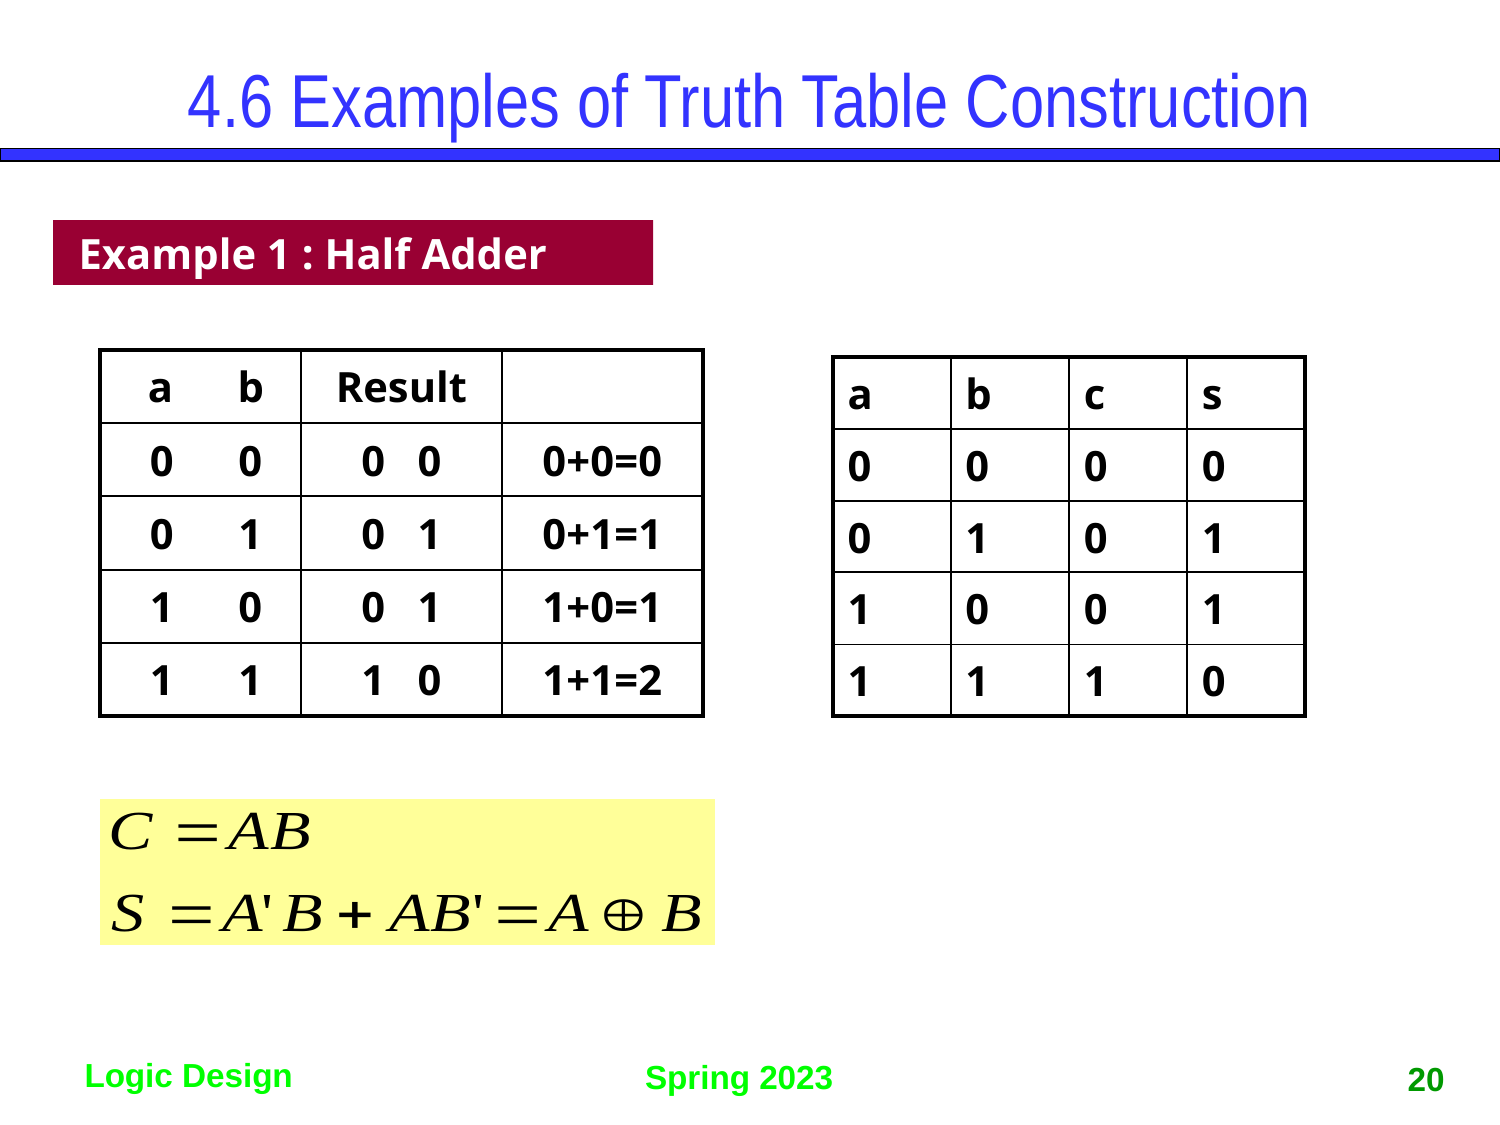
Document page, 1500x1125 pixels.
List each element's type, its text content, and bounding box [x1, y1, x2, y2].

table_cell 1 [1188, 573, 1303, 644]
table_cell 0 1 [302, 571, 501, 642]
title 4.6 Examples of Truth Table Construction [75, 45, 1425, 138]
table_cell 1+1=2 [503, 644, 701, 714]
table_header Result [302, 352, 501, 422]
table_cell 1 [835, 573, 950, 644]
table_cell 1 1 [102, 644, 300, 714]
table_cell 0+1=1 [503, 497, 701, 569]
slide_number 20 [1369, 1034, 1483, 1107]
table_cell 0 [1070, 430, 1186, 500]
table_cell 0 1 [102, 497, 300, 569]
table_header c [1070, 359, 1186, 428]
table_header [503, 352, 701, 422]
table_cell 1 [1070, 645, 1186, 714]
table_cell 0 [1188, 430, 1303, 500]
table_header b [952, 359, 1068, 428]
table_cell 1 0 [302, 644, 501, 714]
table_cell 0 [1070, 573, 1186, 644]
table_cell 0 [835, 430, 950, 500]
table_cell 1+0=1 [503, 571, 701, 642]
table_cell 0+0=0 [503, 424, 701, 495]
table_cell 1 [835, 645, 950, 714]
table_cell 0 [952, 430, 1068, 500]
table_cell 0 0 [102, 424, 300, 495]
table_cell 0 [1070, 502, 1186, 571]
table_header a b [102, 352, 300, 422]
table_cell 0 [1188, 645, 1303, 714]
table_cell 1 0 [102, 571, 300, 642]
table_header s [1188, 359, 1303, 428]
table_cell 0 [952, 573, 1068, 644]
table_header a [835, 359, 950, 428]
text_box Example 1 : Half Adder [53, 220, 654, 285]
table_cell 0 1 [302, 497, 501, 569]
table_cell 1 [1188, 502, 1303, 571]
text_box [100, 798, 715, 946]
table_cell 1 [952, 645, 1068, 714]
table_cell 0 0 [302, 424, 501, 495]
table_cell 0 [835, 502, 950, 571]
table_cell 1 [952, 502, 1068, 571]
